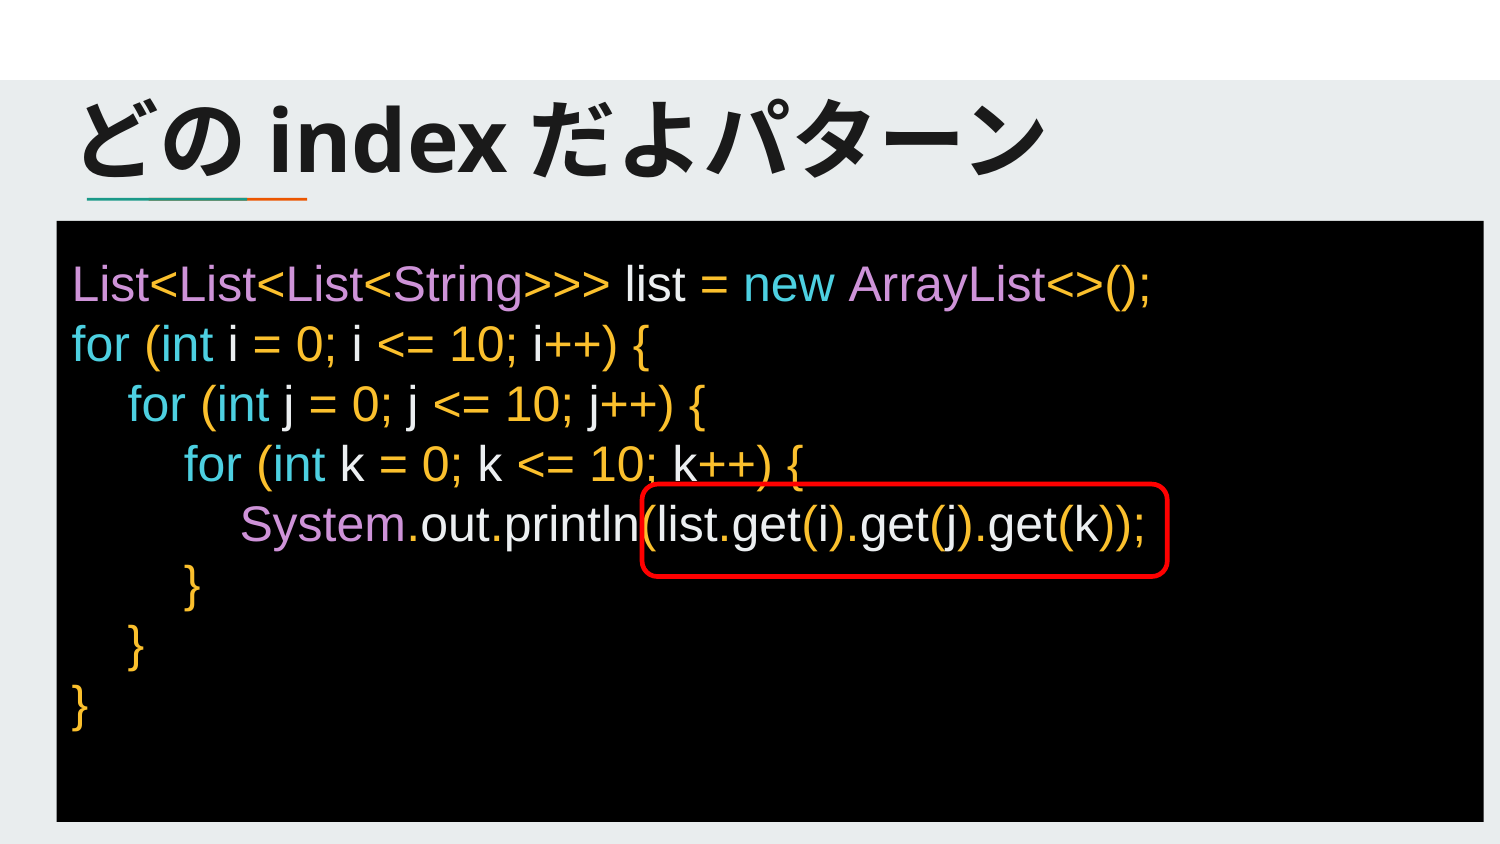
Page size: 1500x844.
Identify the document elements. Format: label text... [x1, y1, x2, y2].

title どのindexだよパターン [56, 54, 1105, 220]
text_box List<List<List<String>>> list = new ArrayList<>(); for (int i = 0; i <= 10; i++) { for (int j = 0; j <= 10; j++) { for (int k = 0; k <= 10; k++) { System.out.println(list.get(i).get(j).get(k)); } } } [56, 220, 1484, 822]
text_box [642, 484, 1168, 577]
